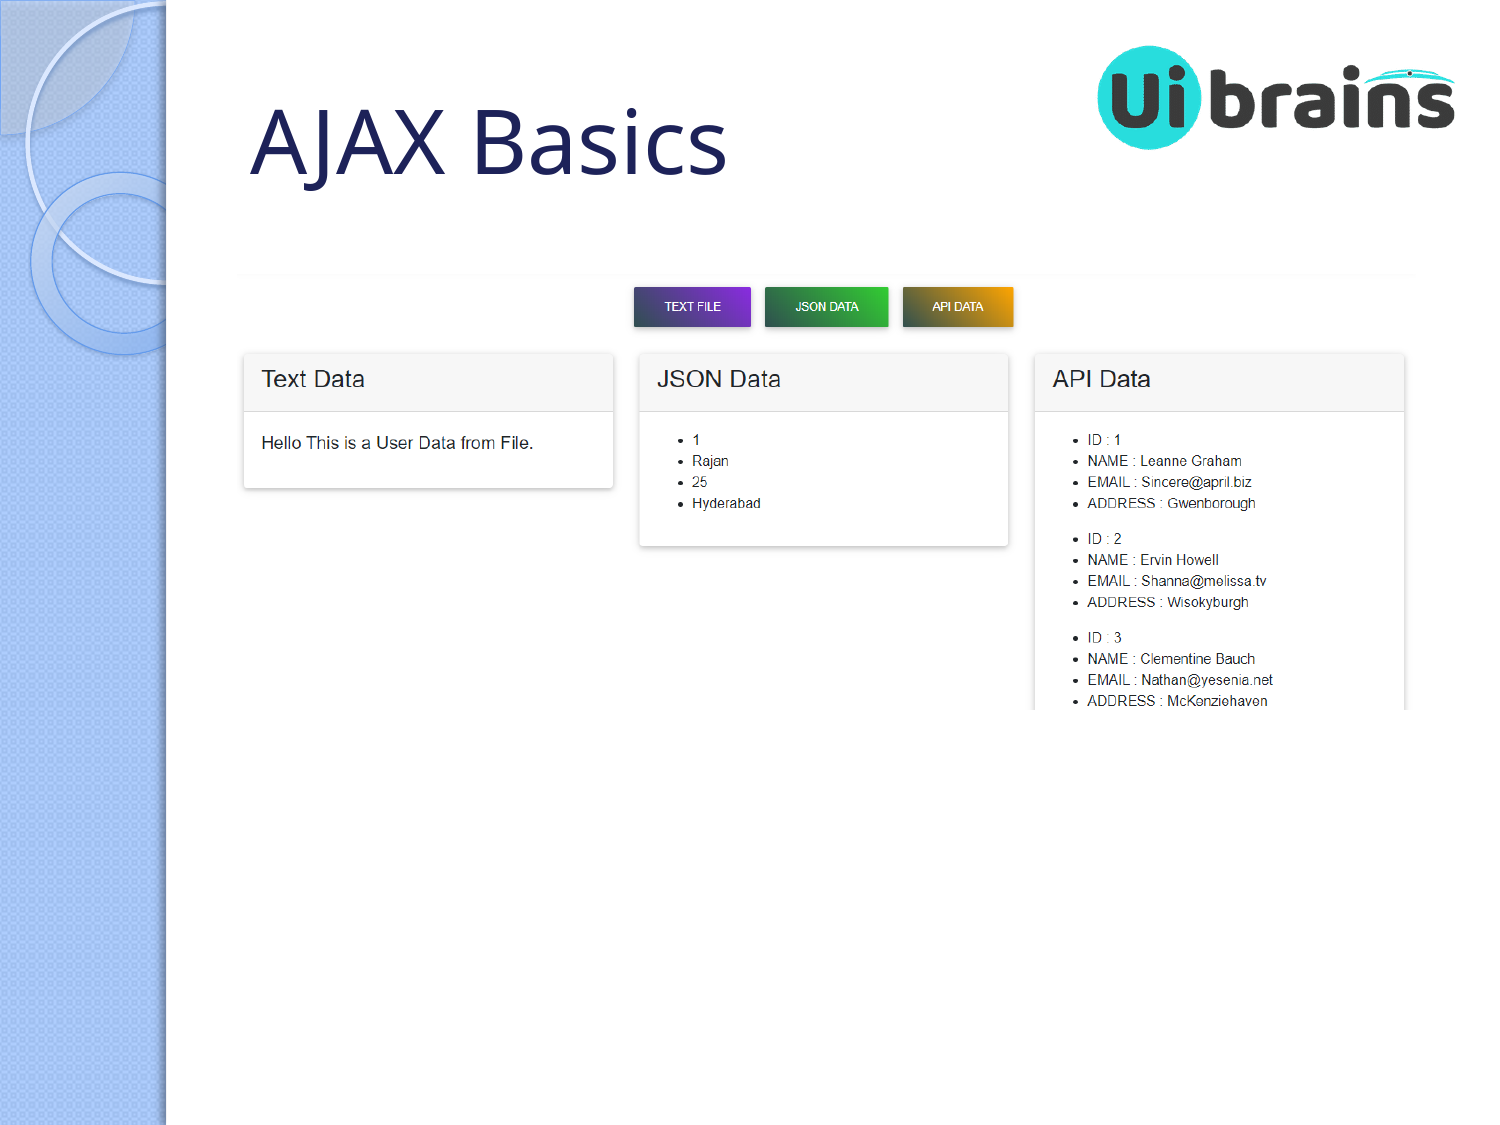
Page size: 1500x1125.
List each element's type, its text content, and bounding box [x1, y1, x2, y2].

picture [237, 0, 1500, 710]
title AJAX Basics [235, 45, 1056, 233]
